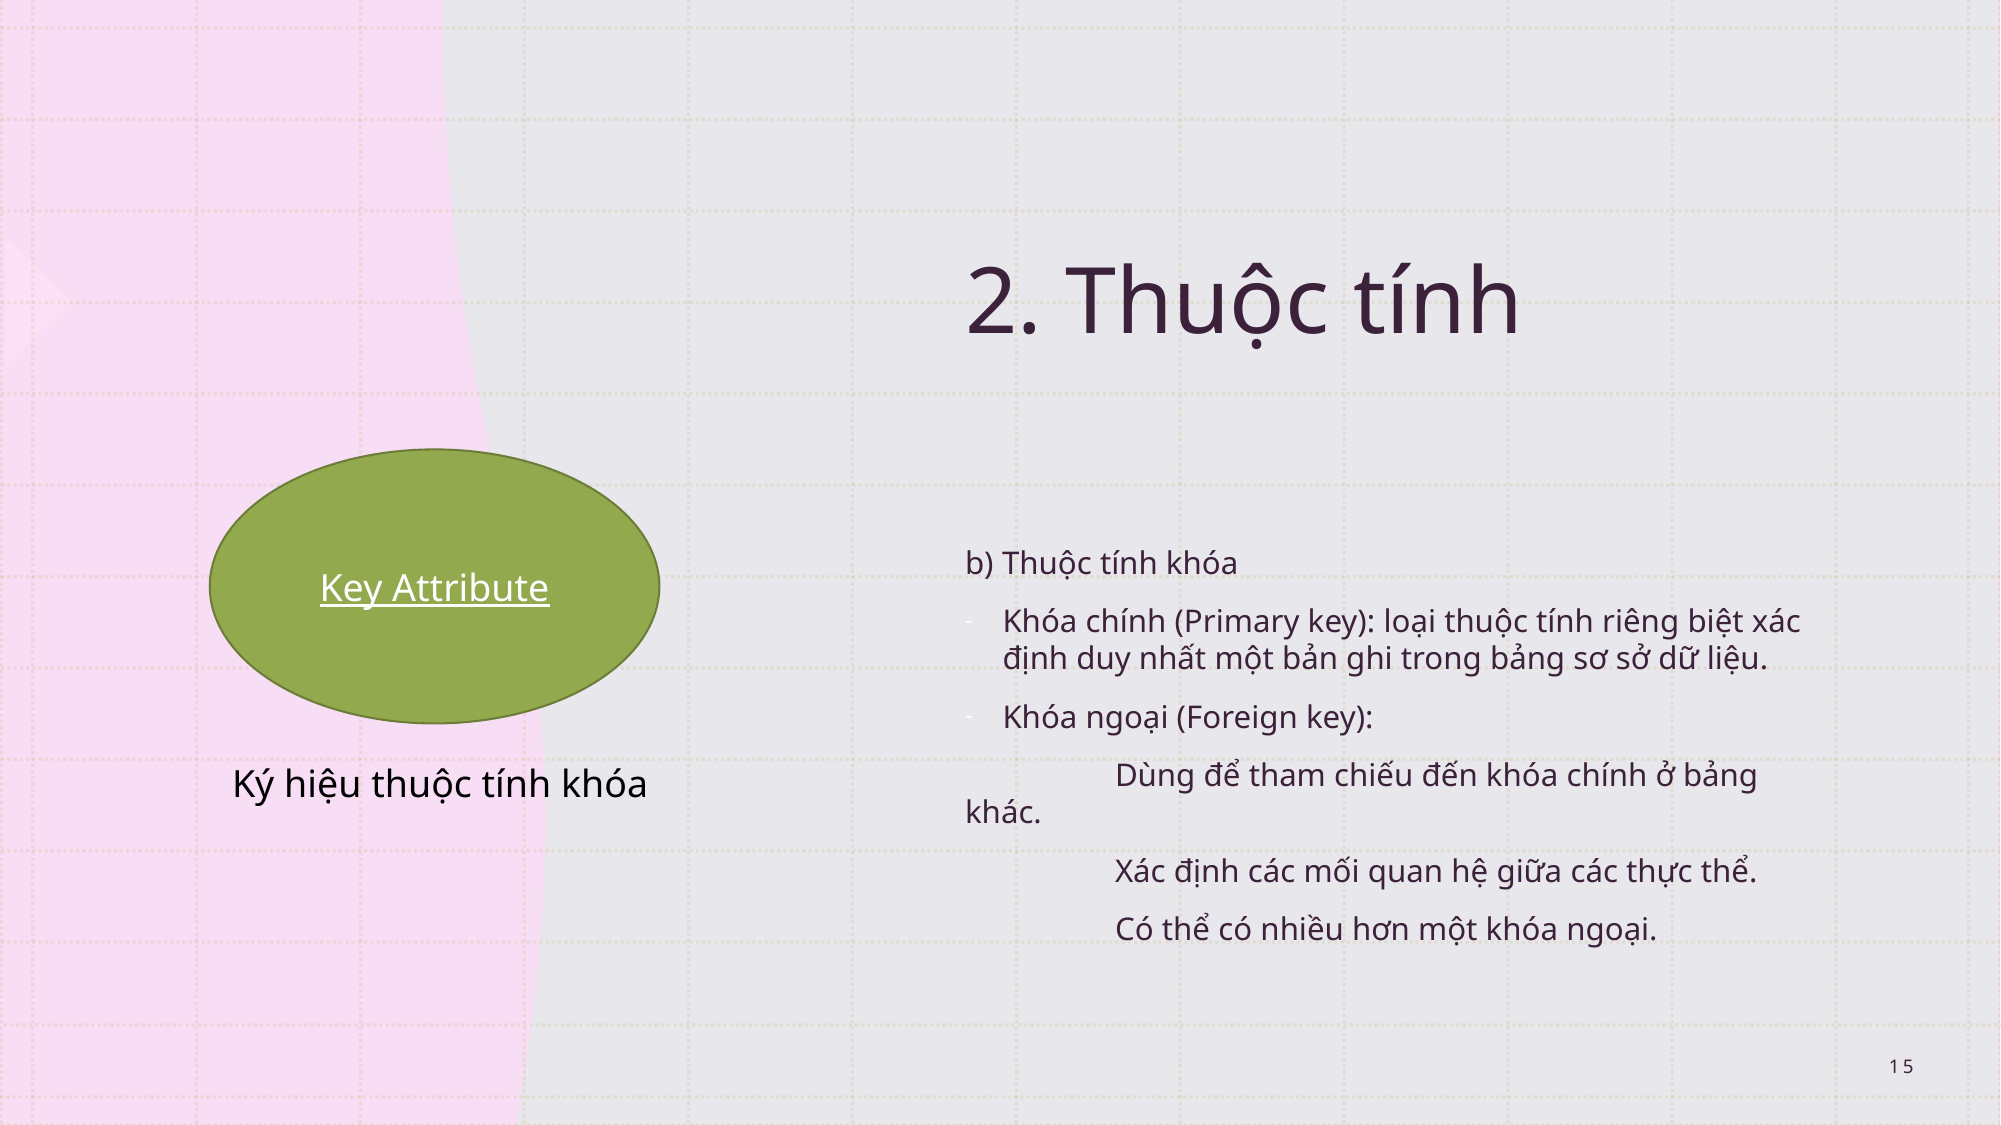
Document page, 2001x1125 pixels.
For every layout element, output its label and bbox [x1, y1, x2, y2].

text_box [0, 0, 2000, 1125]
